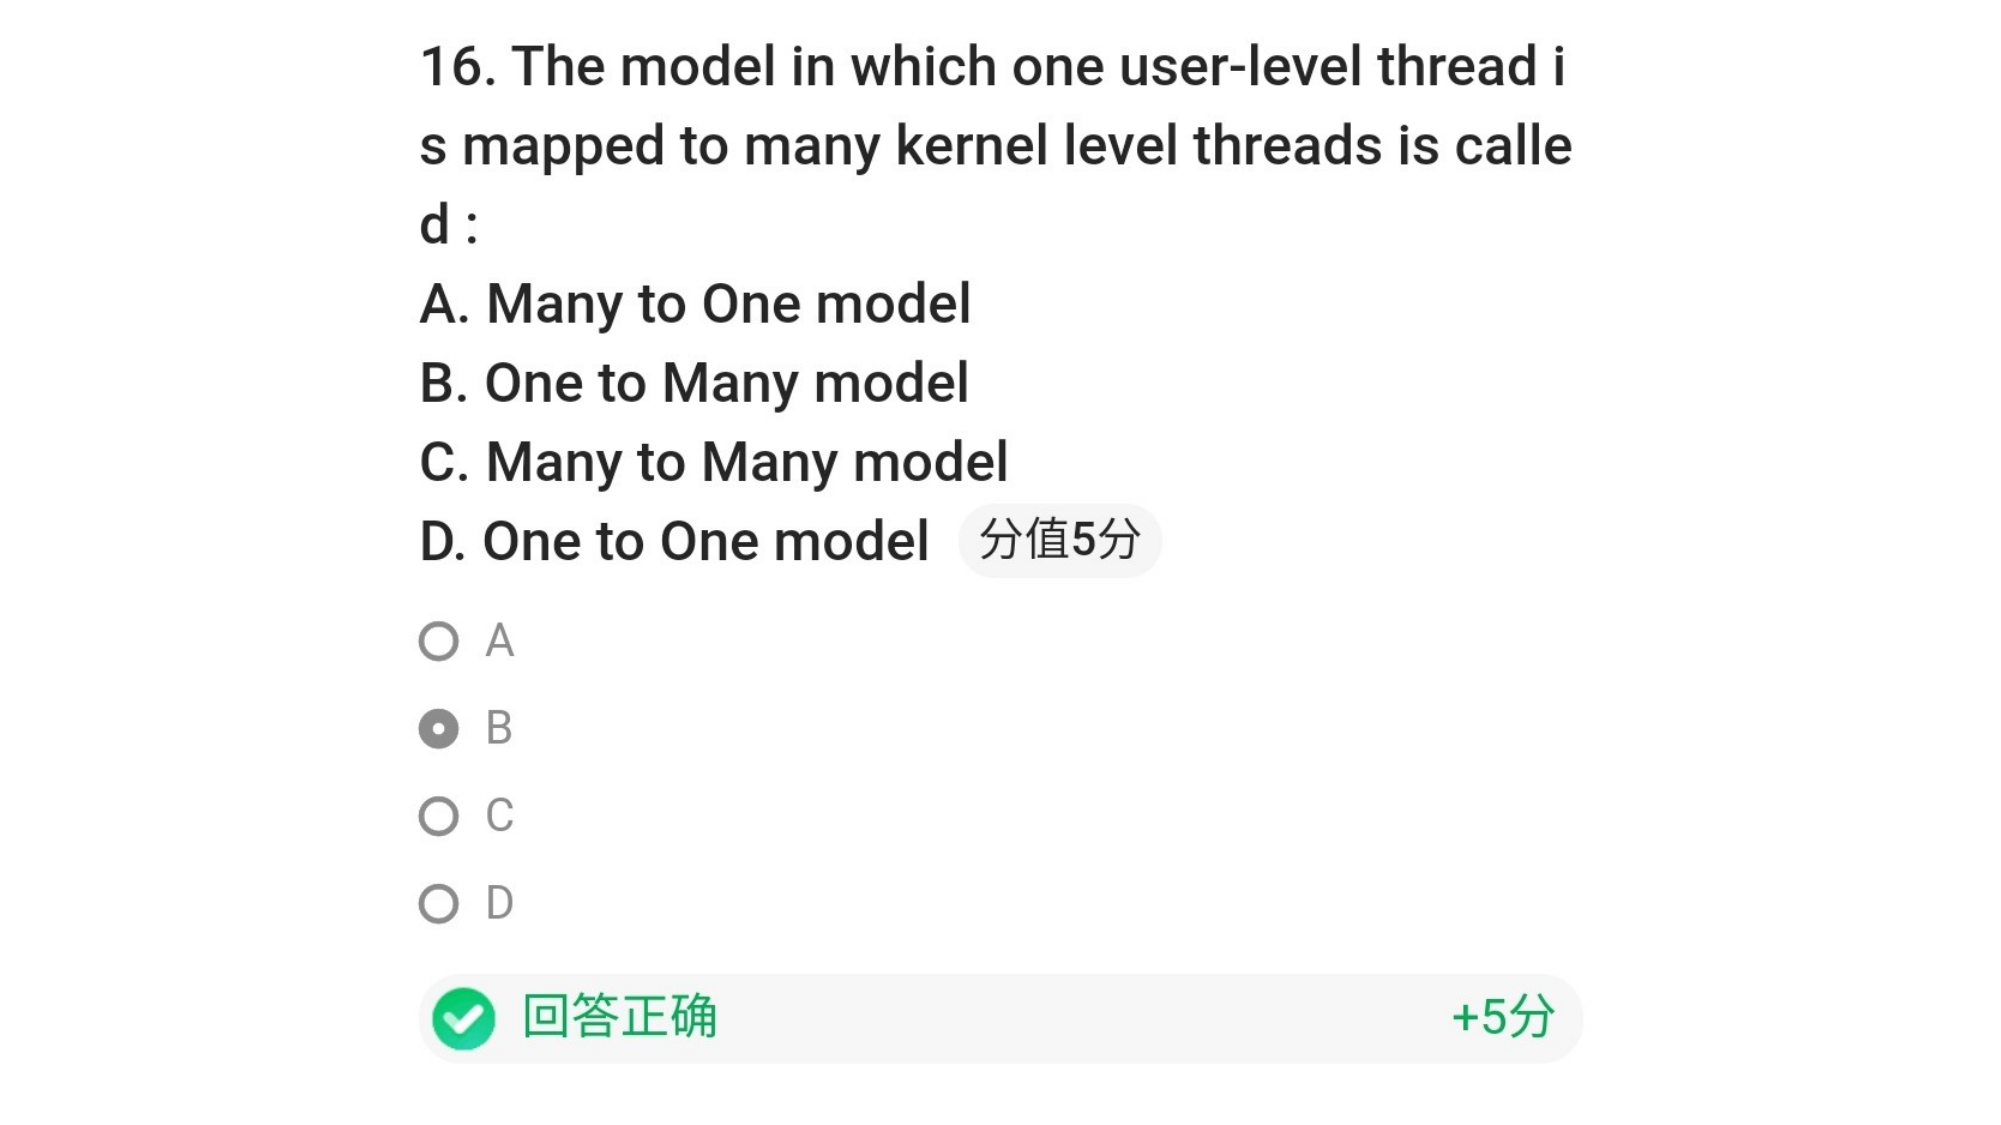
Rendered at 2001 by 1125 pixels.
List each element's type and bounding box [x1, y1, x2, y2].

picture [353, 0, 1647, 1125]
